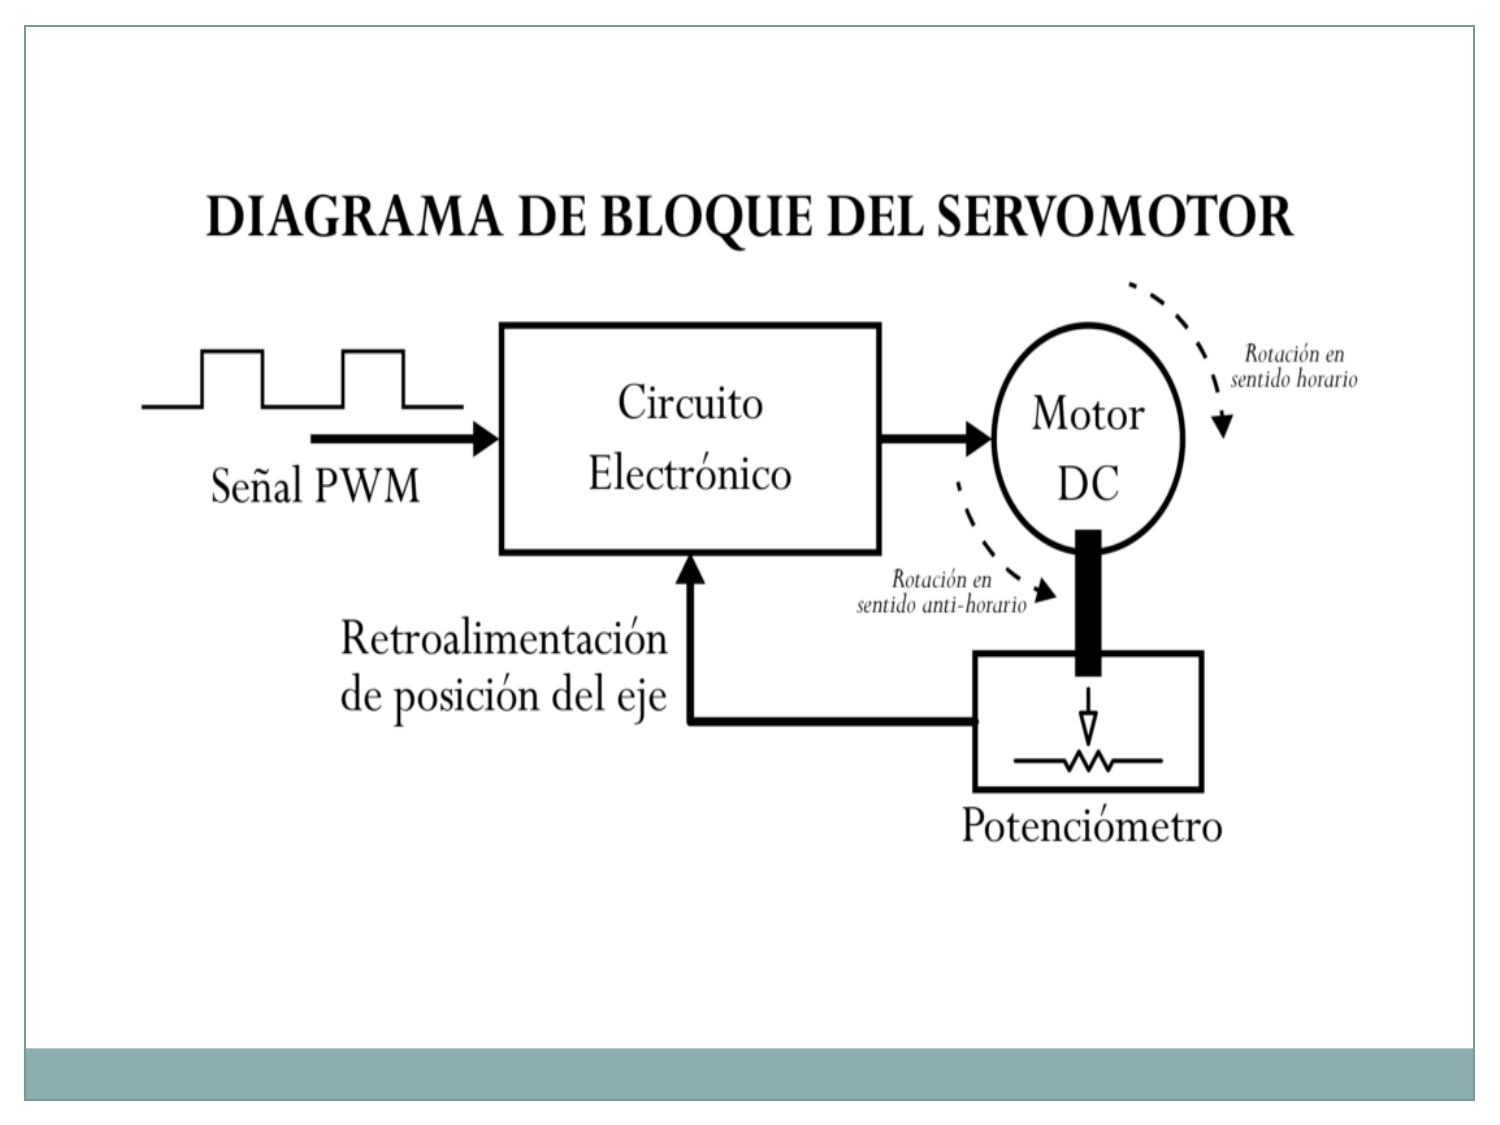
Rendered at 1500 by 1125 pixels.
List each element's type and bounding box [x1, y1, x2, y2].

picture [100, 148, 1400, 893]
